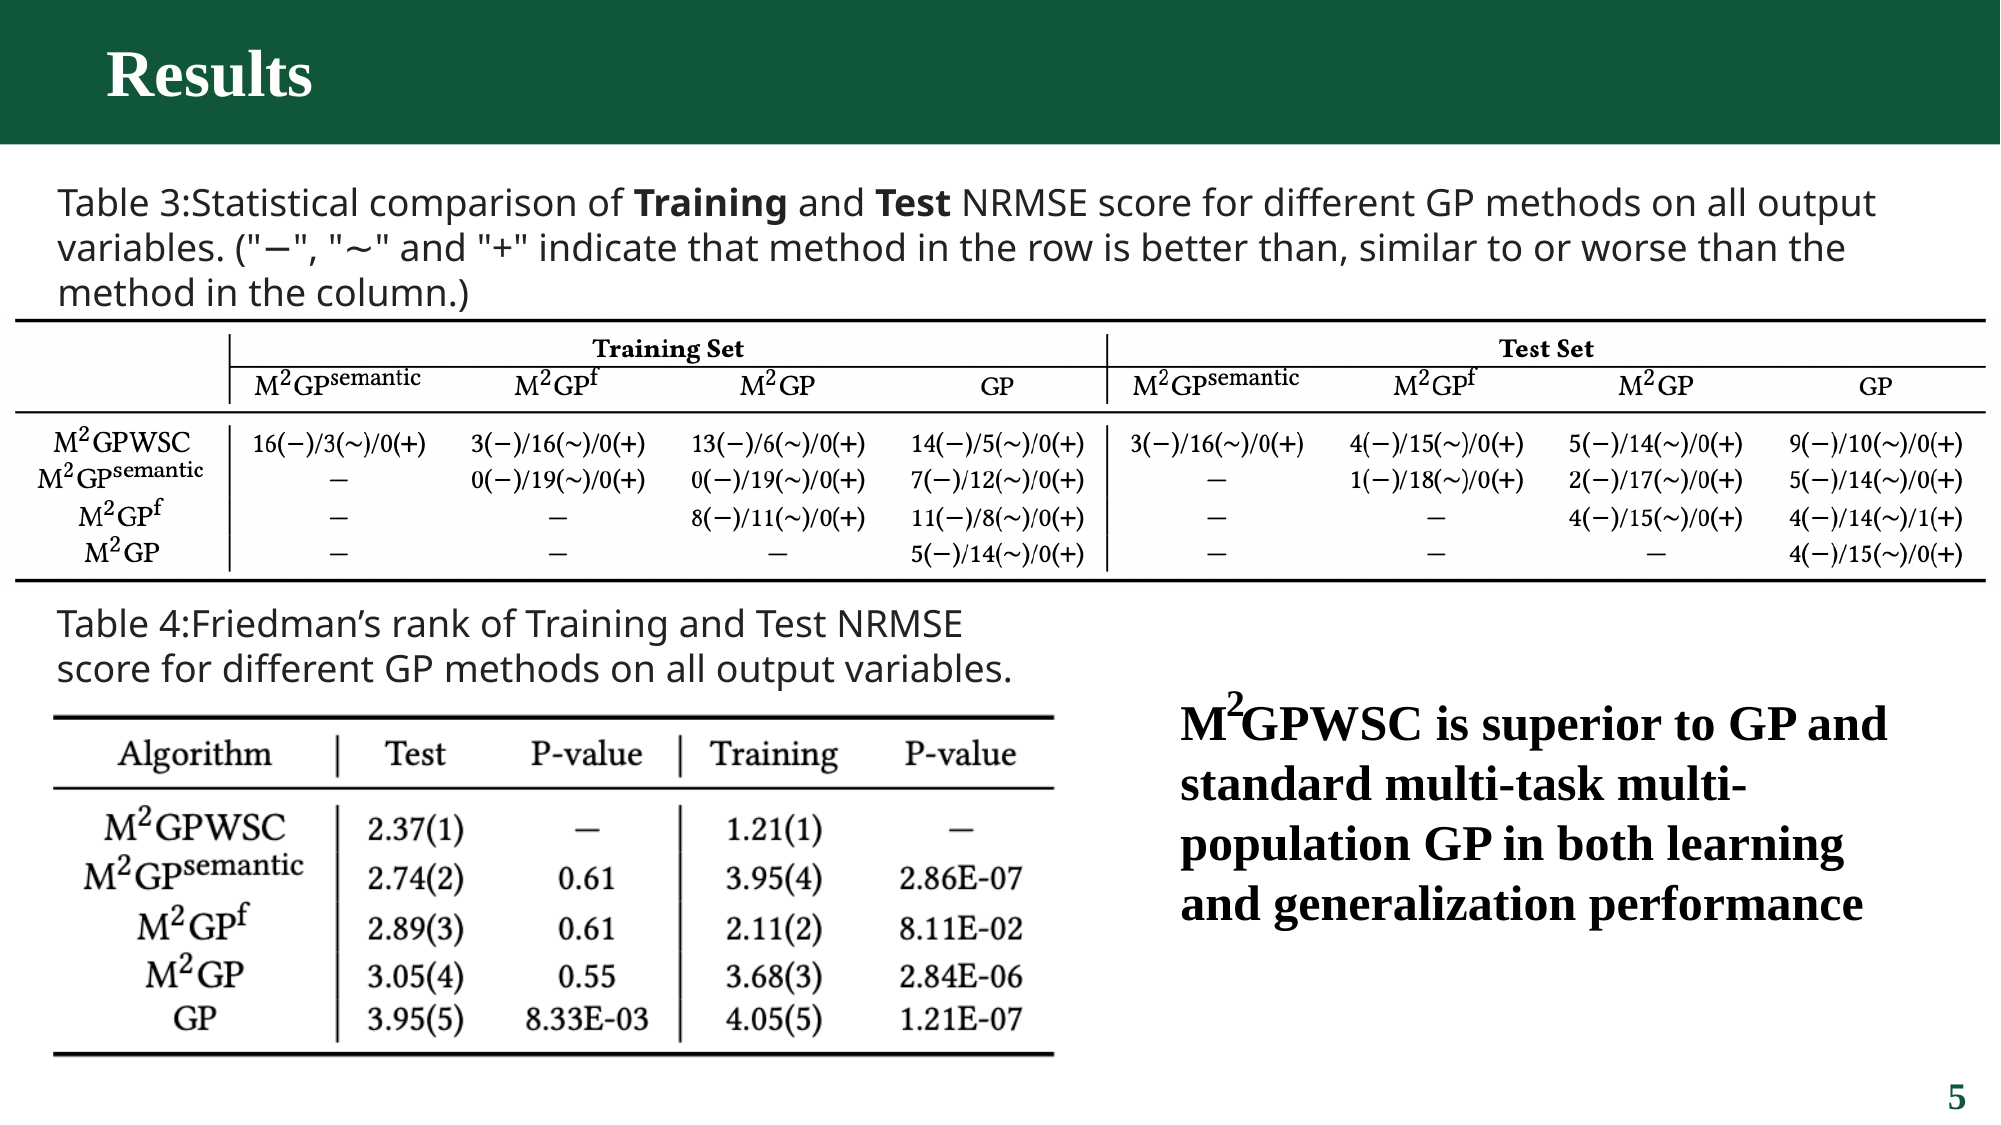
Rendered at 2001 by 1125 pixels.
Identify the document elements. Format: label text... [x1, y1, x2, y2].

text_box Table 3:Statistical comparison of Training and Test NRMSE score for different GP methods on all output variables. ("−", "∼" and "+" indicate that method in the row is better than, similar to or worse than the method in the column.) [42, 171, 1957, 312]
picture [0, 312, 2000, 591]
text_box Results [91, 22, 330, 117]
text_box 2 [1211, 671, 1260, 731]
text_box Table 4:Friedman’s rank of Training and Test NRMSE score for different GP methods on all output variables. [41, 592, 1075, 698]
text_box [0, 0, 2000, 145]
text_box 5 [1933, 1064, 1982, 1125]
text_box M GPWSC is superior to GP and standard multi-task multi-population GP in both learning and generalization performance [1165, 682, 1945, 938]
picture [43, 698, 1077, 1065]
